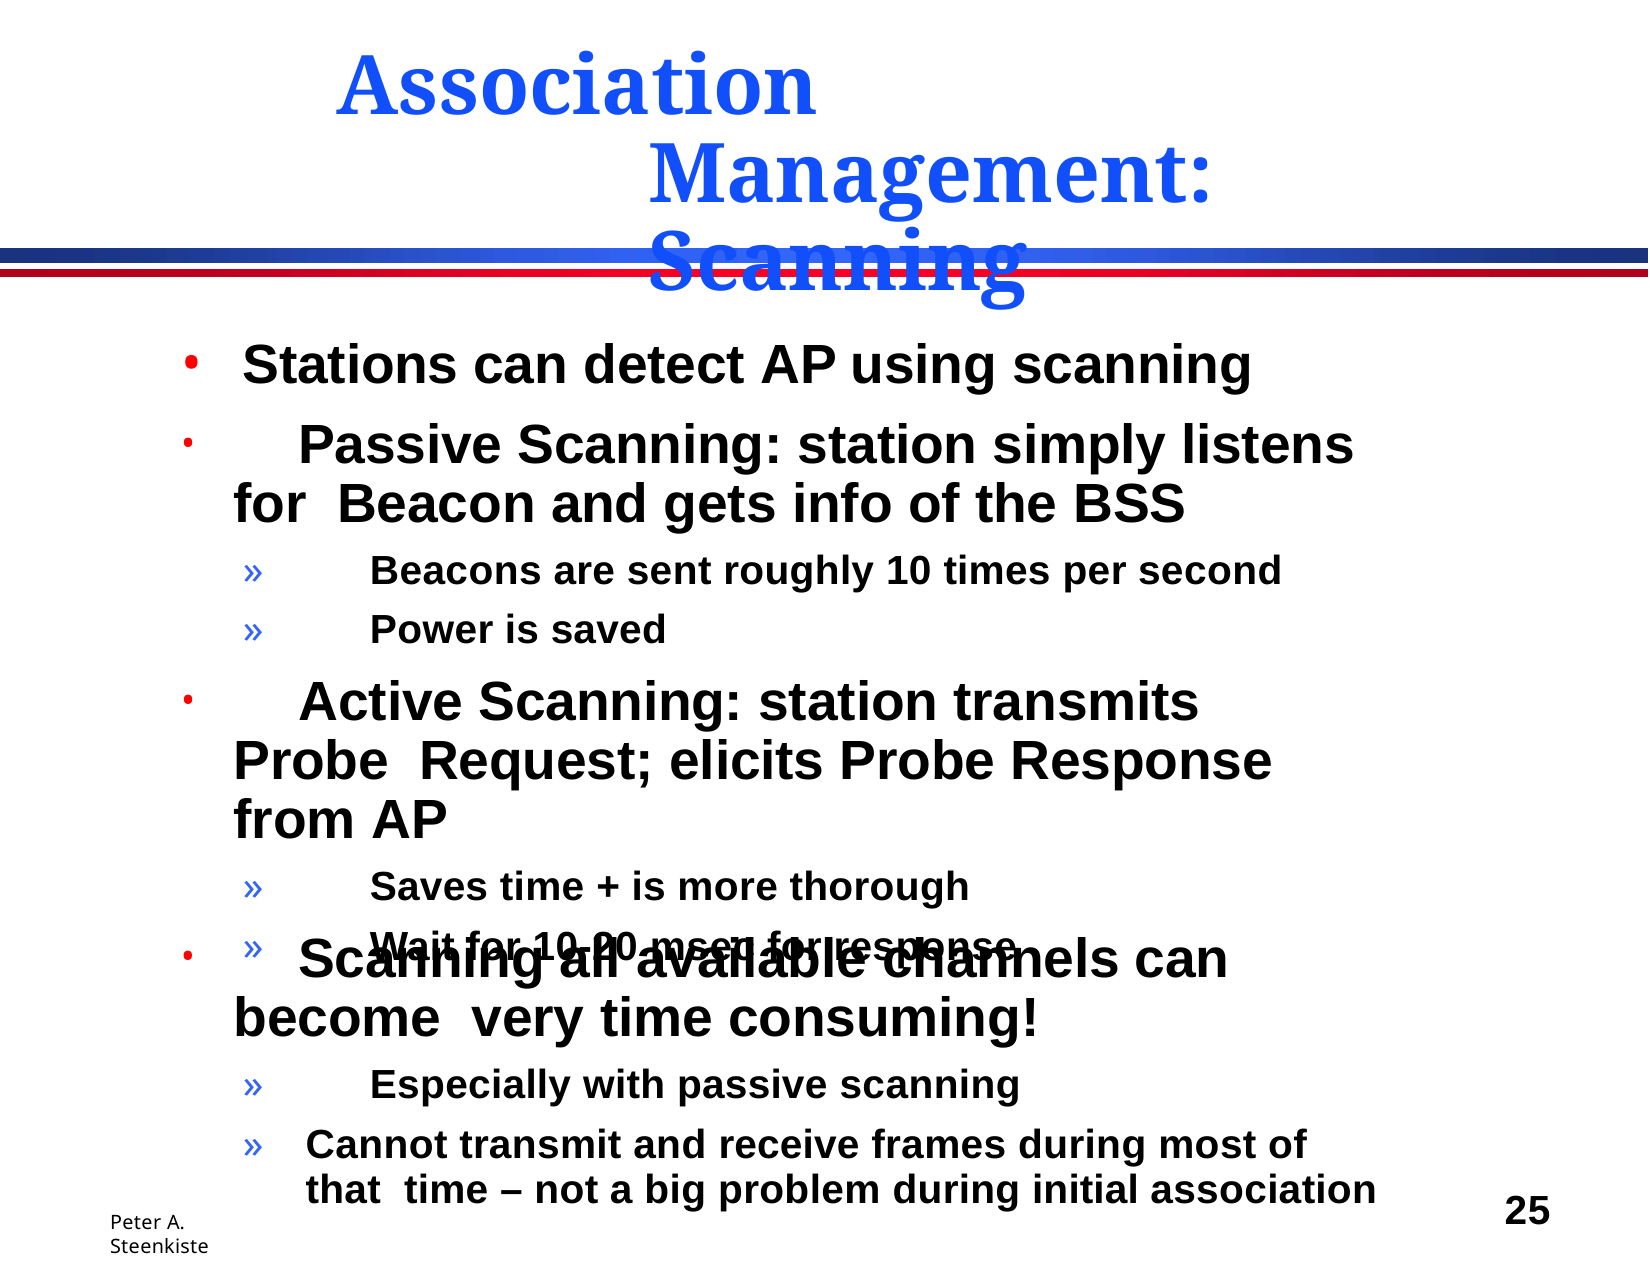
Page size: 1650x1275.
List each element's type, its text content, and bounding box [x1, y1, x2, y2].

text_box 25 [1502, 1181, 1553, 1233]
picture [0, 269, 334, 277]
text_box Peter A. Steenkiste [108, 1207, 289, 1258]
text_box Scanning all available channels can become very time consuming! » Especially with passive scanning » Cannot transmit and receive frames during most of that time – not a big problem during initial association [178, 919, 1402, 1212]
title Association Management: Scanning [334, 28, 1316, 308]
picture [1316, 248, 1648, 263]
picture [0, 248, 334, 263]
picture [1316, 269, 1648, 277]
text_box Stations can detect AP using scanning Passive Scanning: station simply listens for Beacon and gets info of the BSS » Beacons are sent roughly 10 times per second » Power is saved Active Scanning: station transmits Probe Request; elicits Probe Response from AP » Saves time + is more thorough » Wait for 10-20 msec for response [178, 313, 1393, 919]
